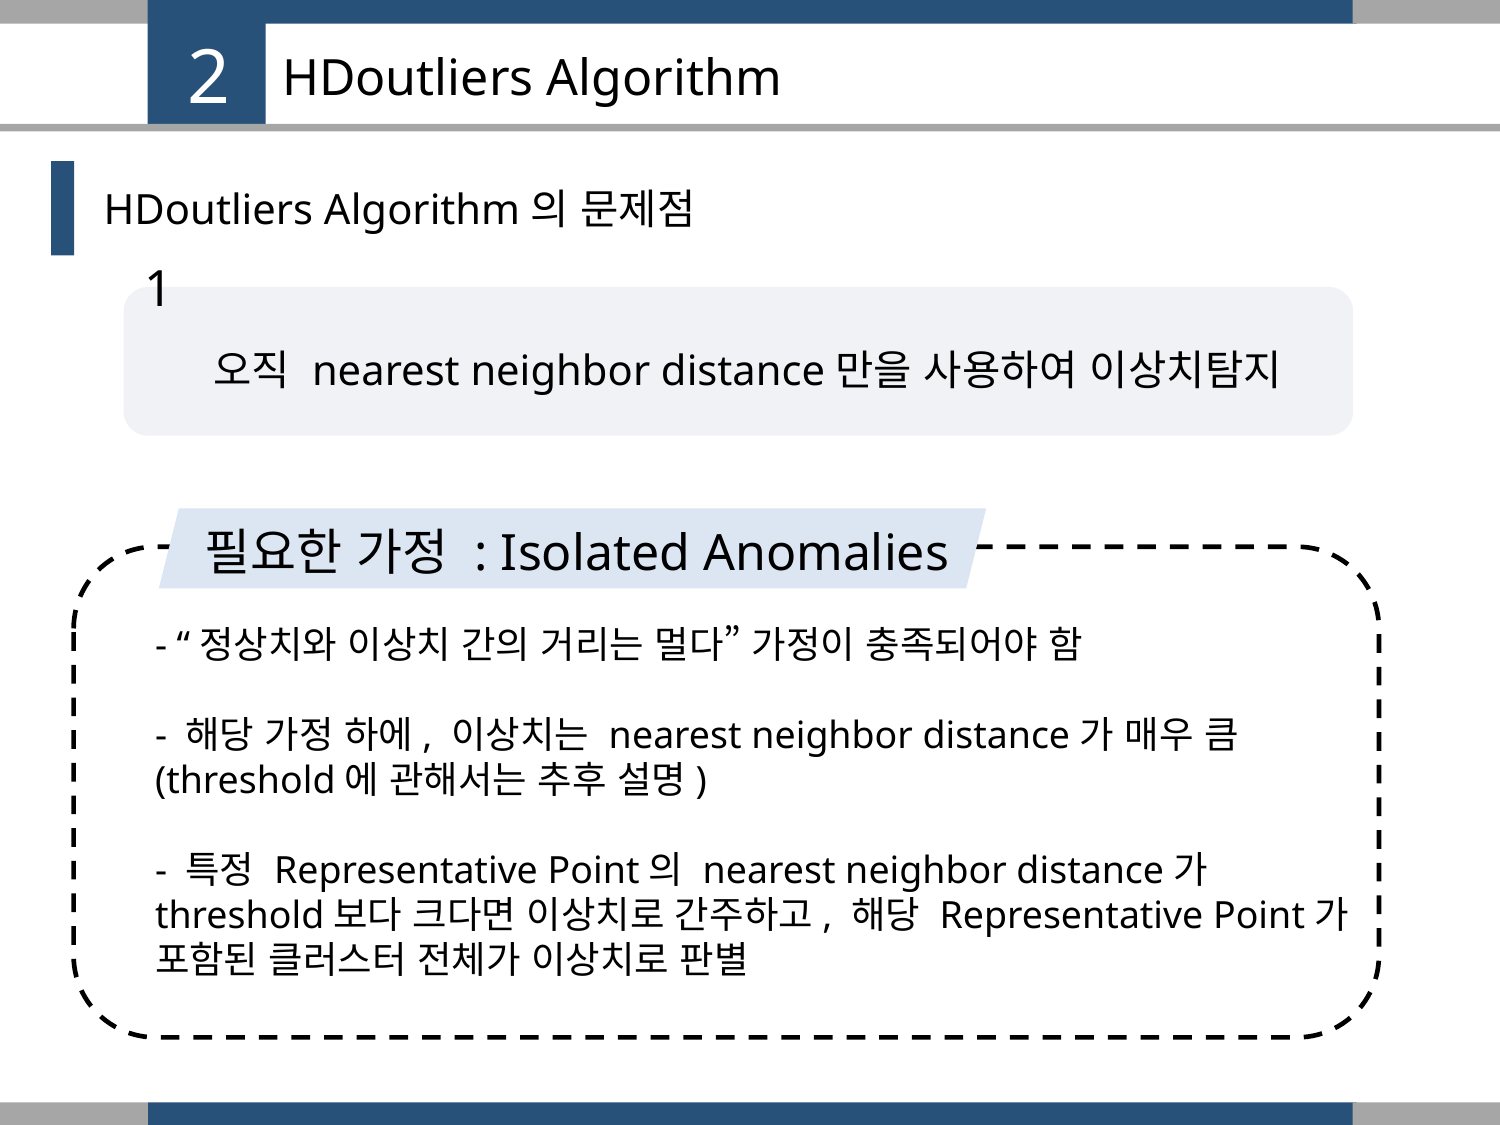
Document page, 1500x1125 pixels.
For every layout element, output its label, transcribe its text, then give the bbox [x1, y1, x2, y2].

text_box 필요한 가정 : Isolated Anomalies [167, 512, 987, 588]
text_box [73, 546, 1379, 1038]
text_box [123, 286, 1354, 436]
text_box [177, 508, 987, 512]
text_box [158, 555, 967, 589]
text_box - “정상치와 이상치 간의 거리는 멀다” 가정이 충족되어야 함 - 해당 가정 하에, 이상치는 nearest neighbor distance가 매우 큼 (threshold에 관해서는 추후 설명) - 특정 Representative Point의 nearest neighbor distance가 threshold보다 크다면 이상치로 간주하고, 해당 Representative Point가 포함된 클러스터 전체가 이상치로 판별 [140, 613, 1364, 1033]
title HDoutliers Algorithm [267, 21, 1210, 130]
list HDoutliers Algorithm의 문제점 [88, 175, 1364, 242]
list 2 [172, 20, 241, 114]
text_box 1 [123, 249, 195, 286]
